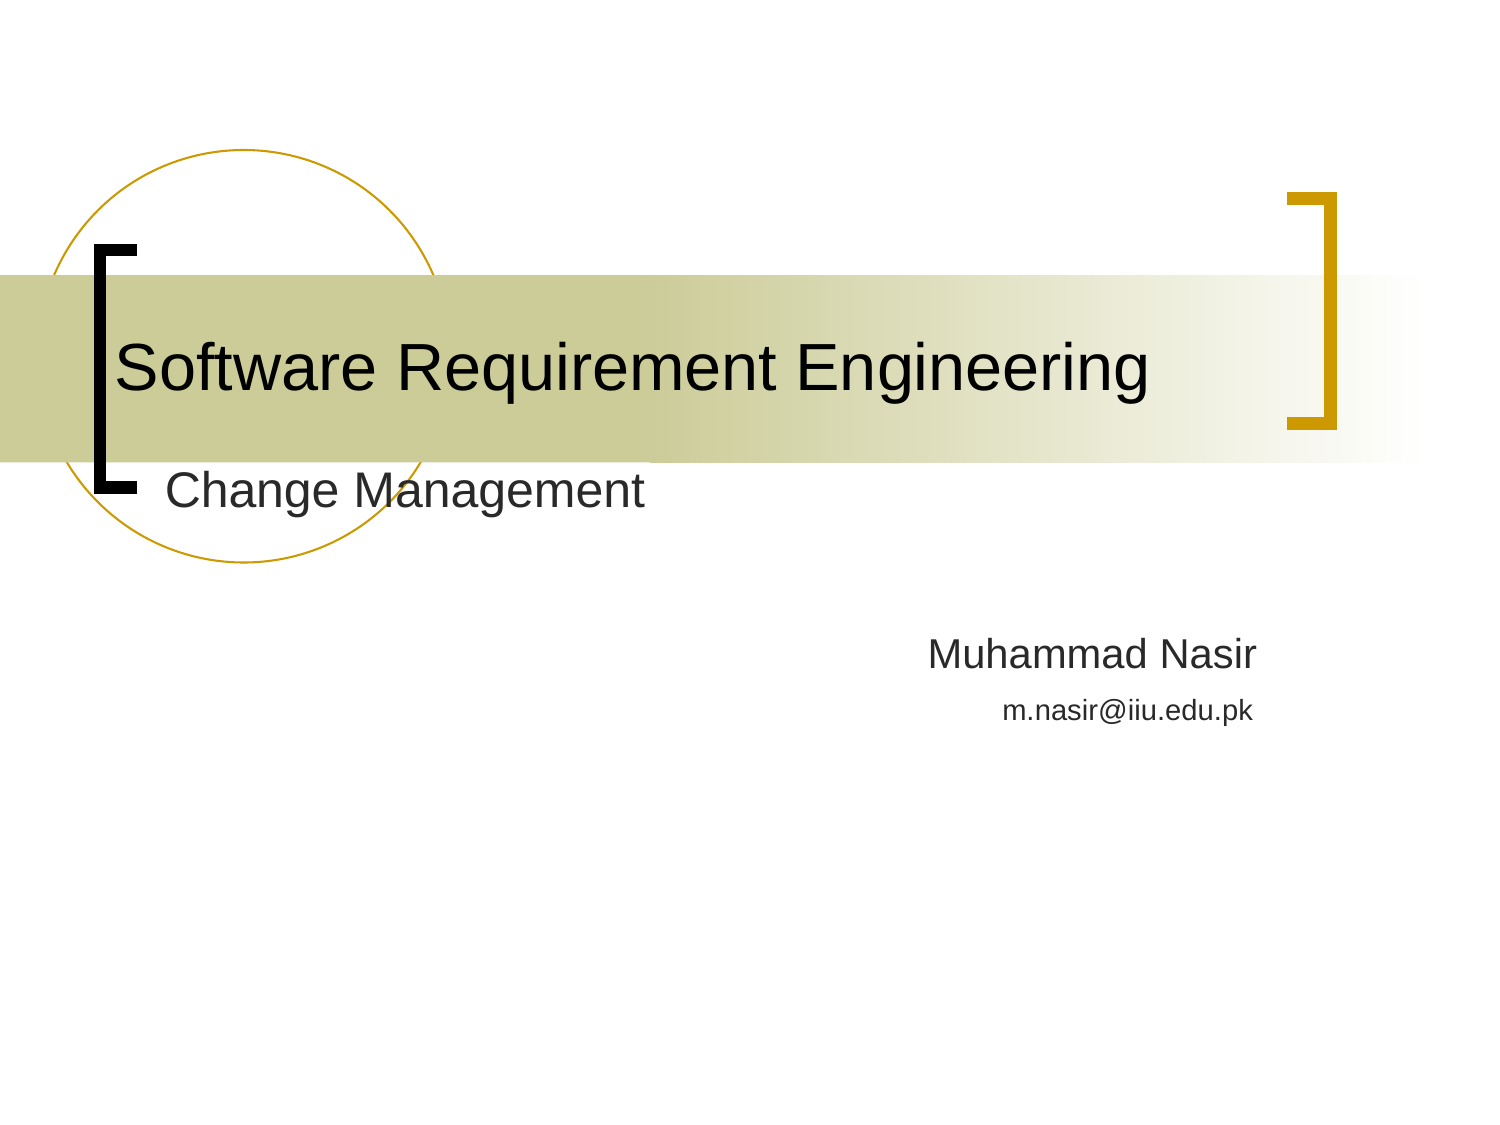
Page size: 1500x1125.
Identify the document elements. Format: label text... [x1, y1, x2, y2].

subtitle Muhammad Nasir [912, 624, 1338, 688]
text_box Change Management [149, 450, 1038, 550]
title Software Requirement Engineering [99, 232, 1375, 496]
text_box m.nasir@iiu.edu.pk [987, 687, 1338, 750]
